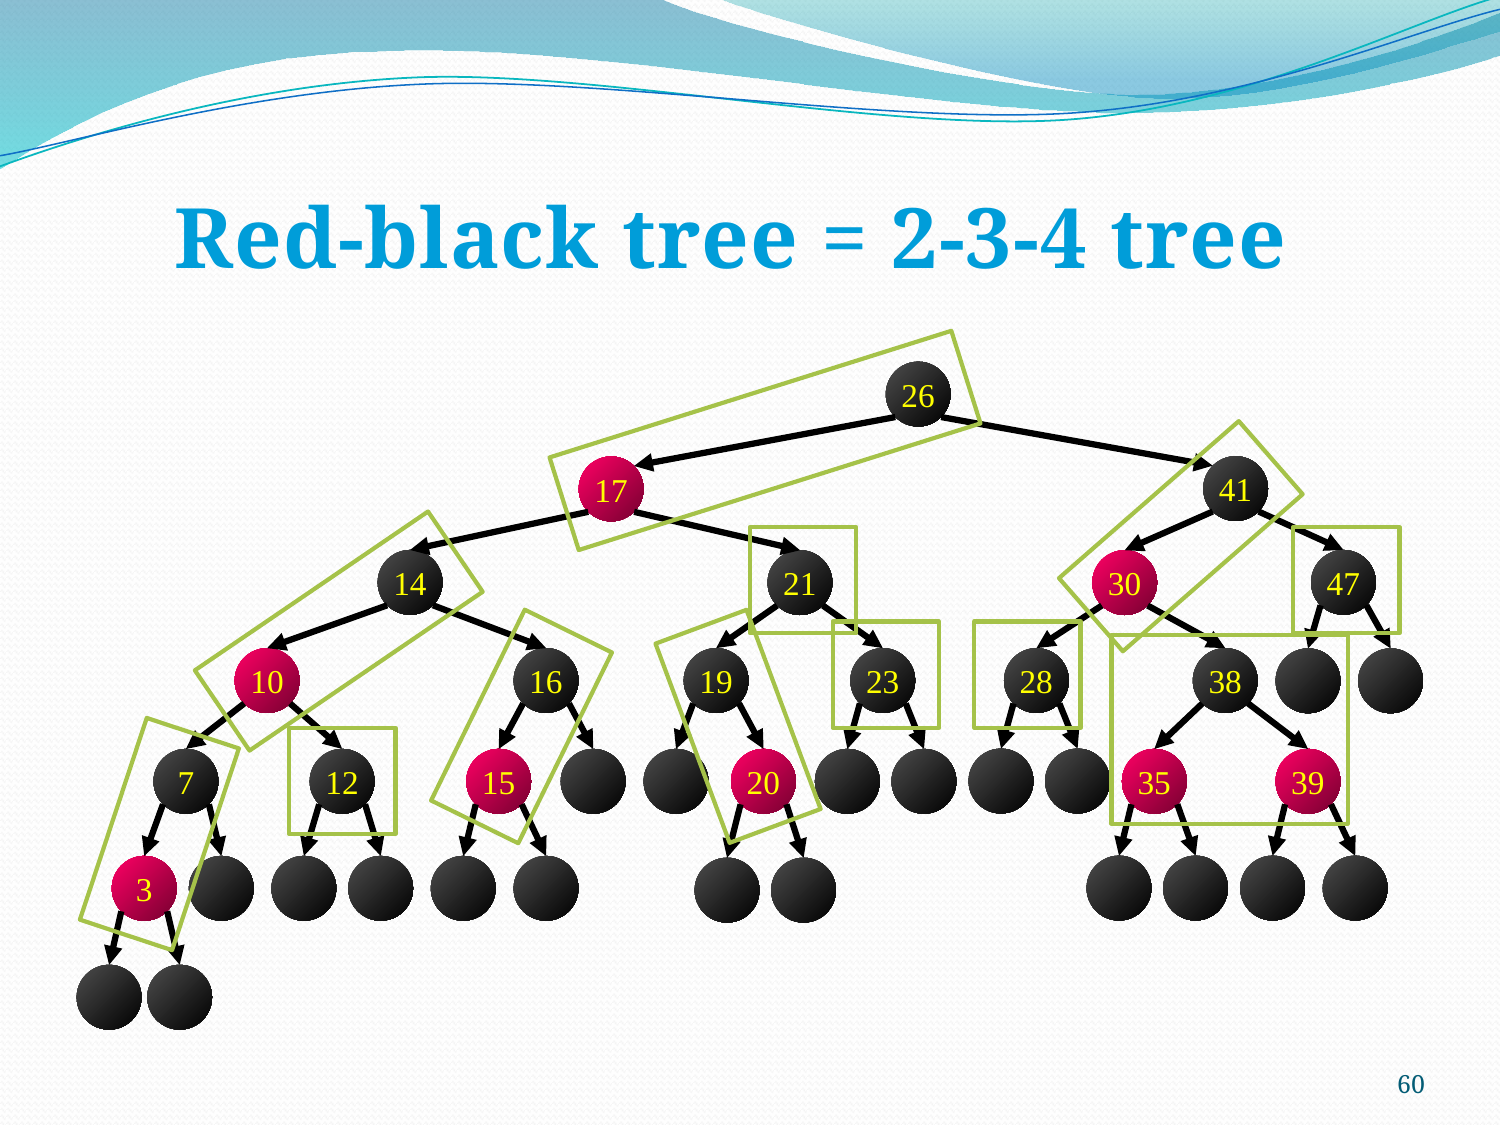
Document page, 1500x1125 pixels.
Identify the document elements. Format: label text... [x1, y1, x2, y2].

title Red-black tree = 2-3-4 tree [174, 50, 1459, 285]
text_box [814, 749, 880, 814]
text_box [1109, 633, 1350, 826]
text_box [822, 605, 884, 649]
text_box [1045, 749, 1109, 814]
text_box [1258, 511, 1344, 551]
text_box [1291, 525, 1402, 635]
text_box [1272, 804, 1286, 856]
text_box [76, 965, 142, 1030]
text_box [267, 605, 388, 649]
text_box [1086, 856, 1152, 921]
text_box [191, 856, 254, 921]
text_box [303, 804, 320, 857]
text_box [498, 703, 524, 750]
text_box [1322, 856, 1388, 921]
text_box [847, 703, 860, 750]
text_box [430, 856, 496, 921]
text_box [1118, 804, 1132, 856]
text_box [675, 703, 694, 750]
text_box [185, 703, 245, 750]
text_box [643, 749, 707, 814]
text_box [1059, 703, 1078, 749]
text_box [1124, 511, 1213, 551]
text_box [1366, 605, 1391, 649]
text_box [108, 911, 122, 965]
text_box [891, 749, 957, 814]
text_box [972, 619, 1083, 730]
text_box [208, 804, 222, 857]
text_box [1358, 648, 1423, 714]
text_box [726, 804, 741, 858]
text_box [653, 621, 823, 839]
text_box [144, 804, 164, 857]
text_box [748, 525, 858, 635]
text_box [738, 703, 764, 750]
text_box [771, 858, 836, 923]
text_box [289, 703, 343, 750]
slide_number 60 [1299, 1042, 1425, 1103]
text_box [77, 715, 237, 949]
text_box [271, 856, 337, 921]
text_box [633, 511, 801, 551]
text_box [1154, 703, 1203, 750]
text_box [513, 856, 579, 921]
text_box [786, 804, 805, 858]
text_box [1163, 856, 1228, 921]
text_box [1247, 703, 1309, 750]
text_box [831, 619, 941, 730]
text_box [288, 526, 485, 657]
text_box [560, 749, 626, 814]
text_box [348, 856, 414, 921]
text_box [716, 605, 778, 649]
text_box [1307, 605, 1321, 649]
text_box [674, 328, 981, 451]
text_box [364, 804, 382, 857]
text_box [147, 965, 213, 1030]
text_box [1330, 804, 1356, 856]
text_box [432, 605, 547, 649]
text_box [521, 804, 547, 857]
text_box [1147, 605, 1226, 649]
text_box [1056, 419, 1305, 633]
text_box [1240, 856, 1306, 921]
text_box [633, 416, 896, 467]
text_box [1177, 804, 1196, 856]
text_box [463, 804, 476, 857]
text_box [166, 911, 180, 965]
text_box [568, 703, 594, 750]
text_box [287, 726, 398, 836]
text_box [694, 858, 760, 923]
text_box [1000, 703, 1014, 749]
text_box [941, 416, 1213, 466]
text_box [968, 749, 1034, 814]
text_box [1036, 605, 1102, 649]
text_box [192, 623, 385, 753]
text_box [409, 511, 589, 551]
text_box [905, 703, 925, 750]
text_box [547, 430, 815, 548]
text_box [429, 621, 614, 844]
